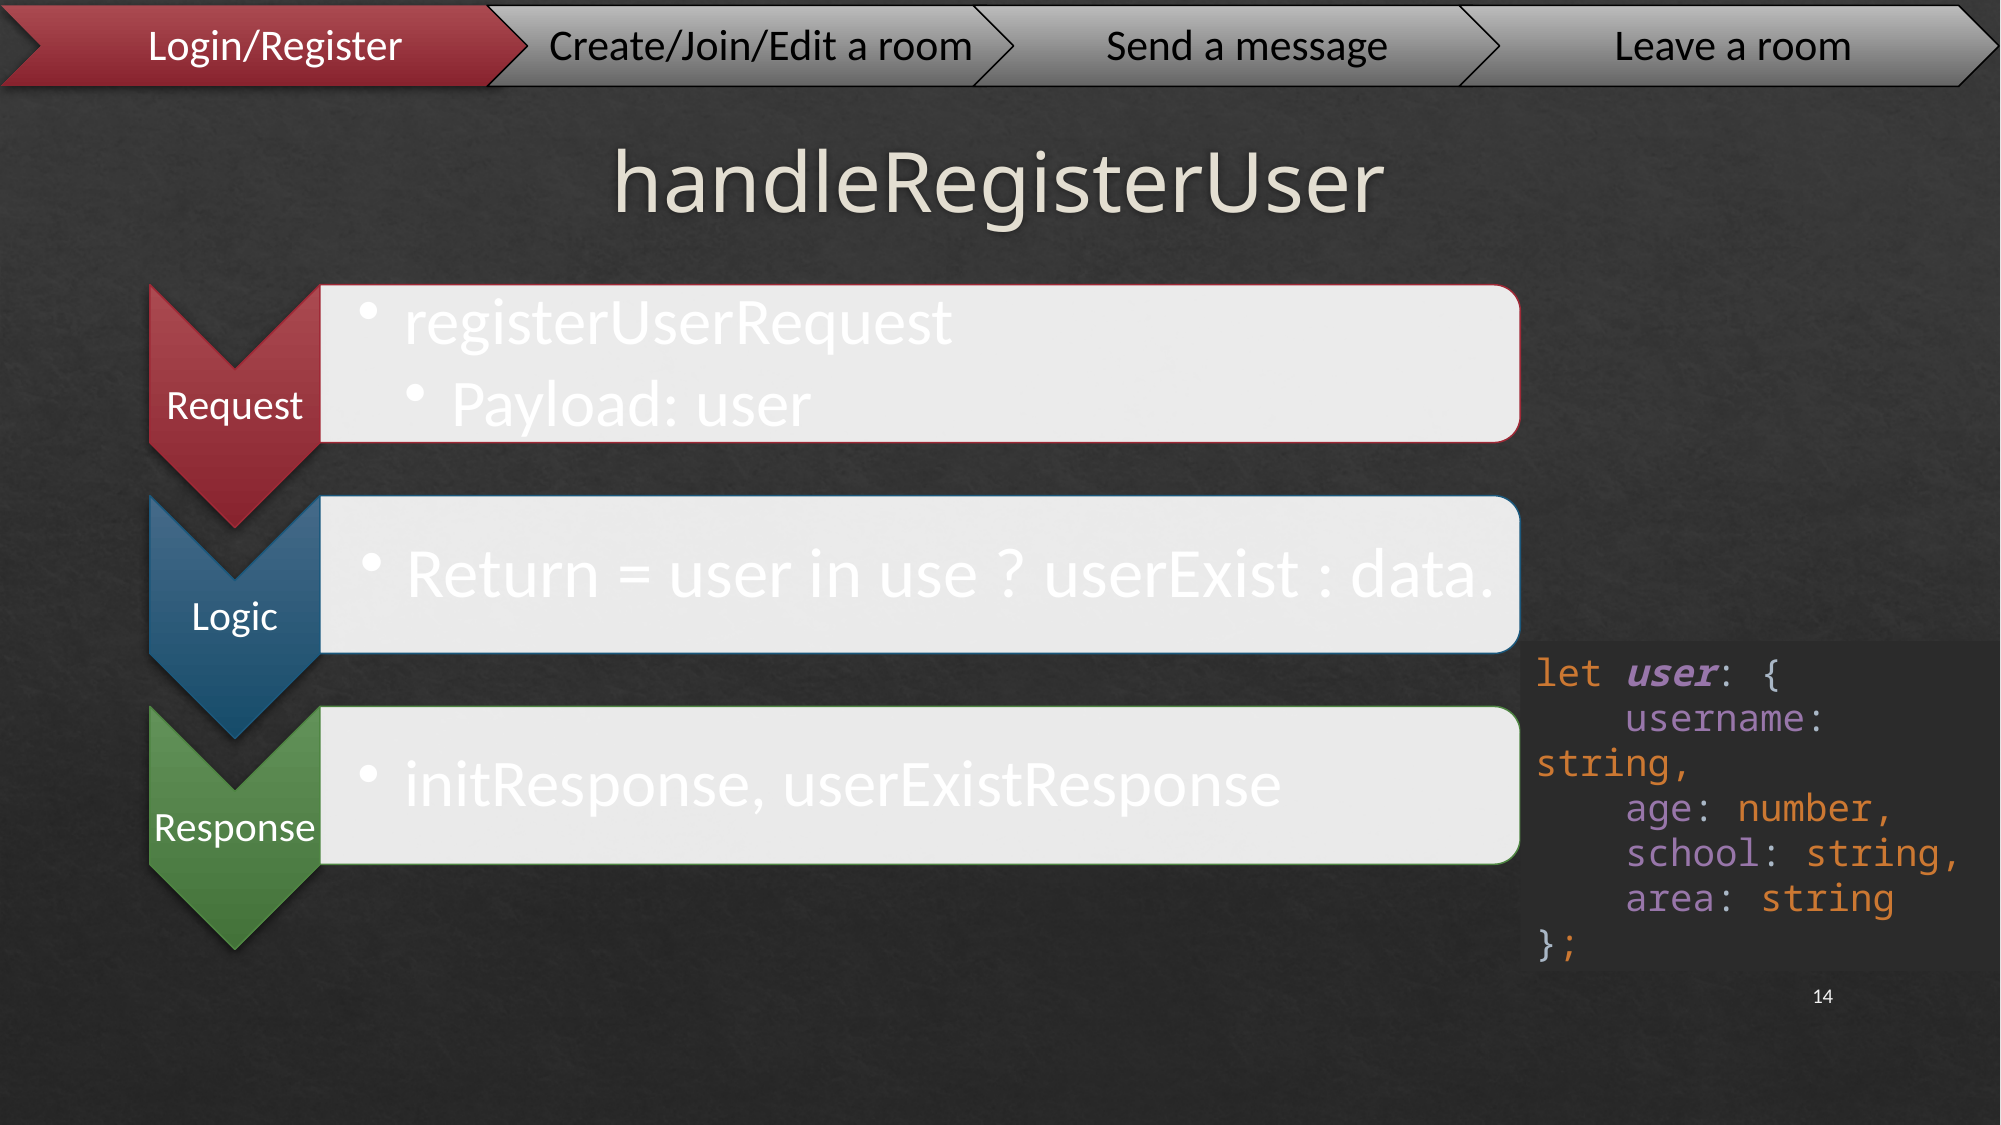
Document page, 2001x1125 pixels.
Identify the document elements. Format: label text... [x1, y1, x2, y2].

slide_number 14 [1724, 972, 1849, 1025]
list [149, 283, 1521, 951]
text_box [0, 5, 2000, 87]
title handleRegisterUser [149, 100, 1849, 260]
text_box let user: { username: string, age: number, school: string, area: string }; [1520, 641, 2000, 972]
